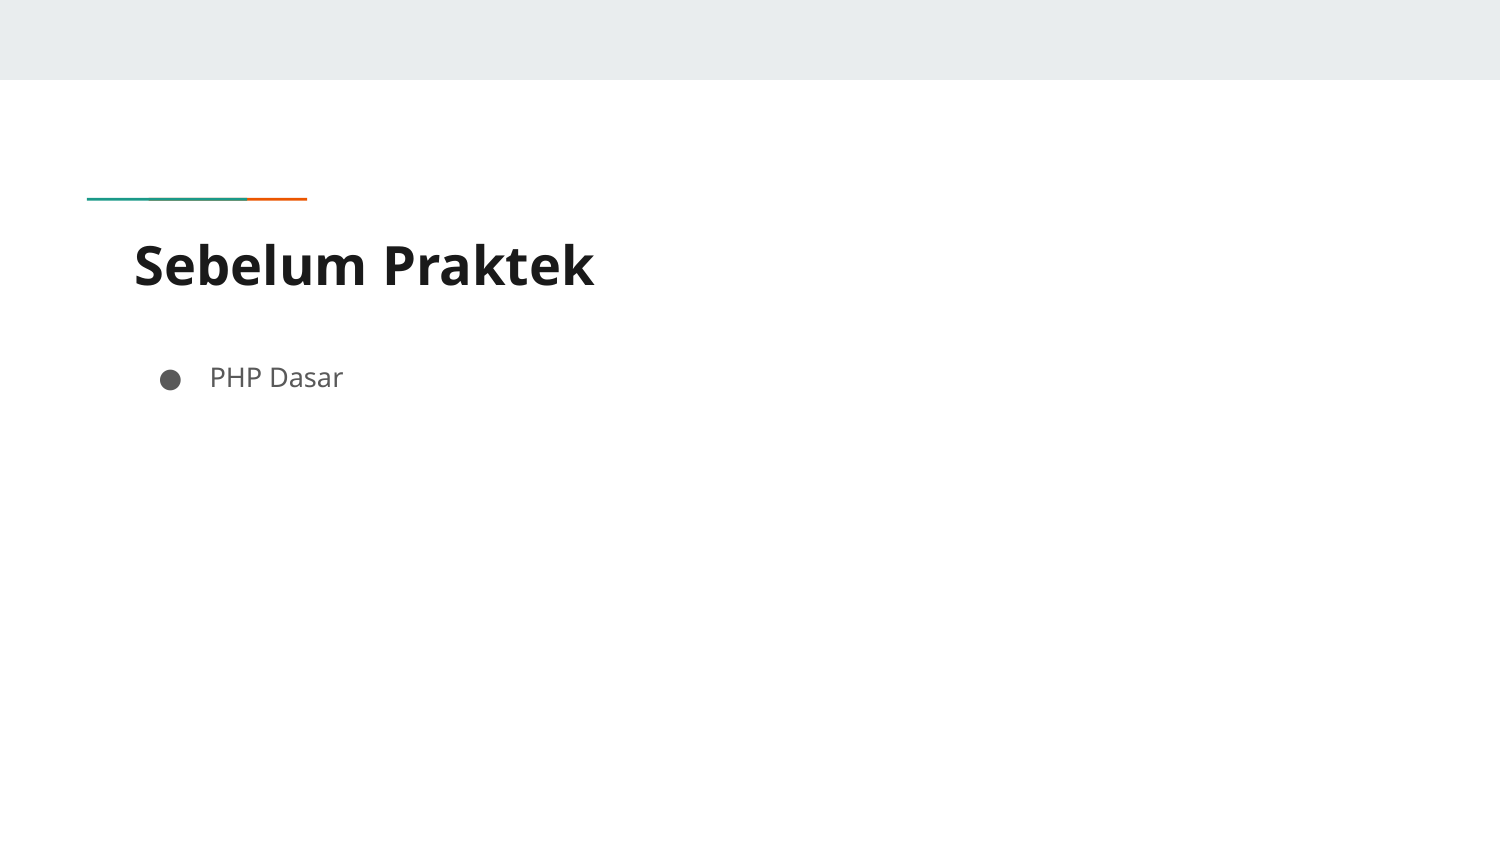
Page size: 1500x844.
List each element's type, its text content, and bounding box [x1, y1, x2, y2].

list PHP Dasar [119, 341, 1381, 712]
title Sebelum Praktek [119, 216, 1381, 305]
